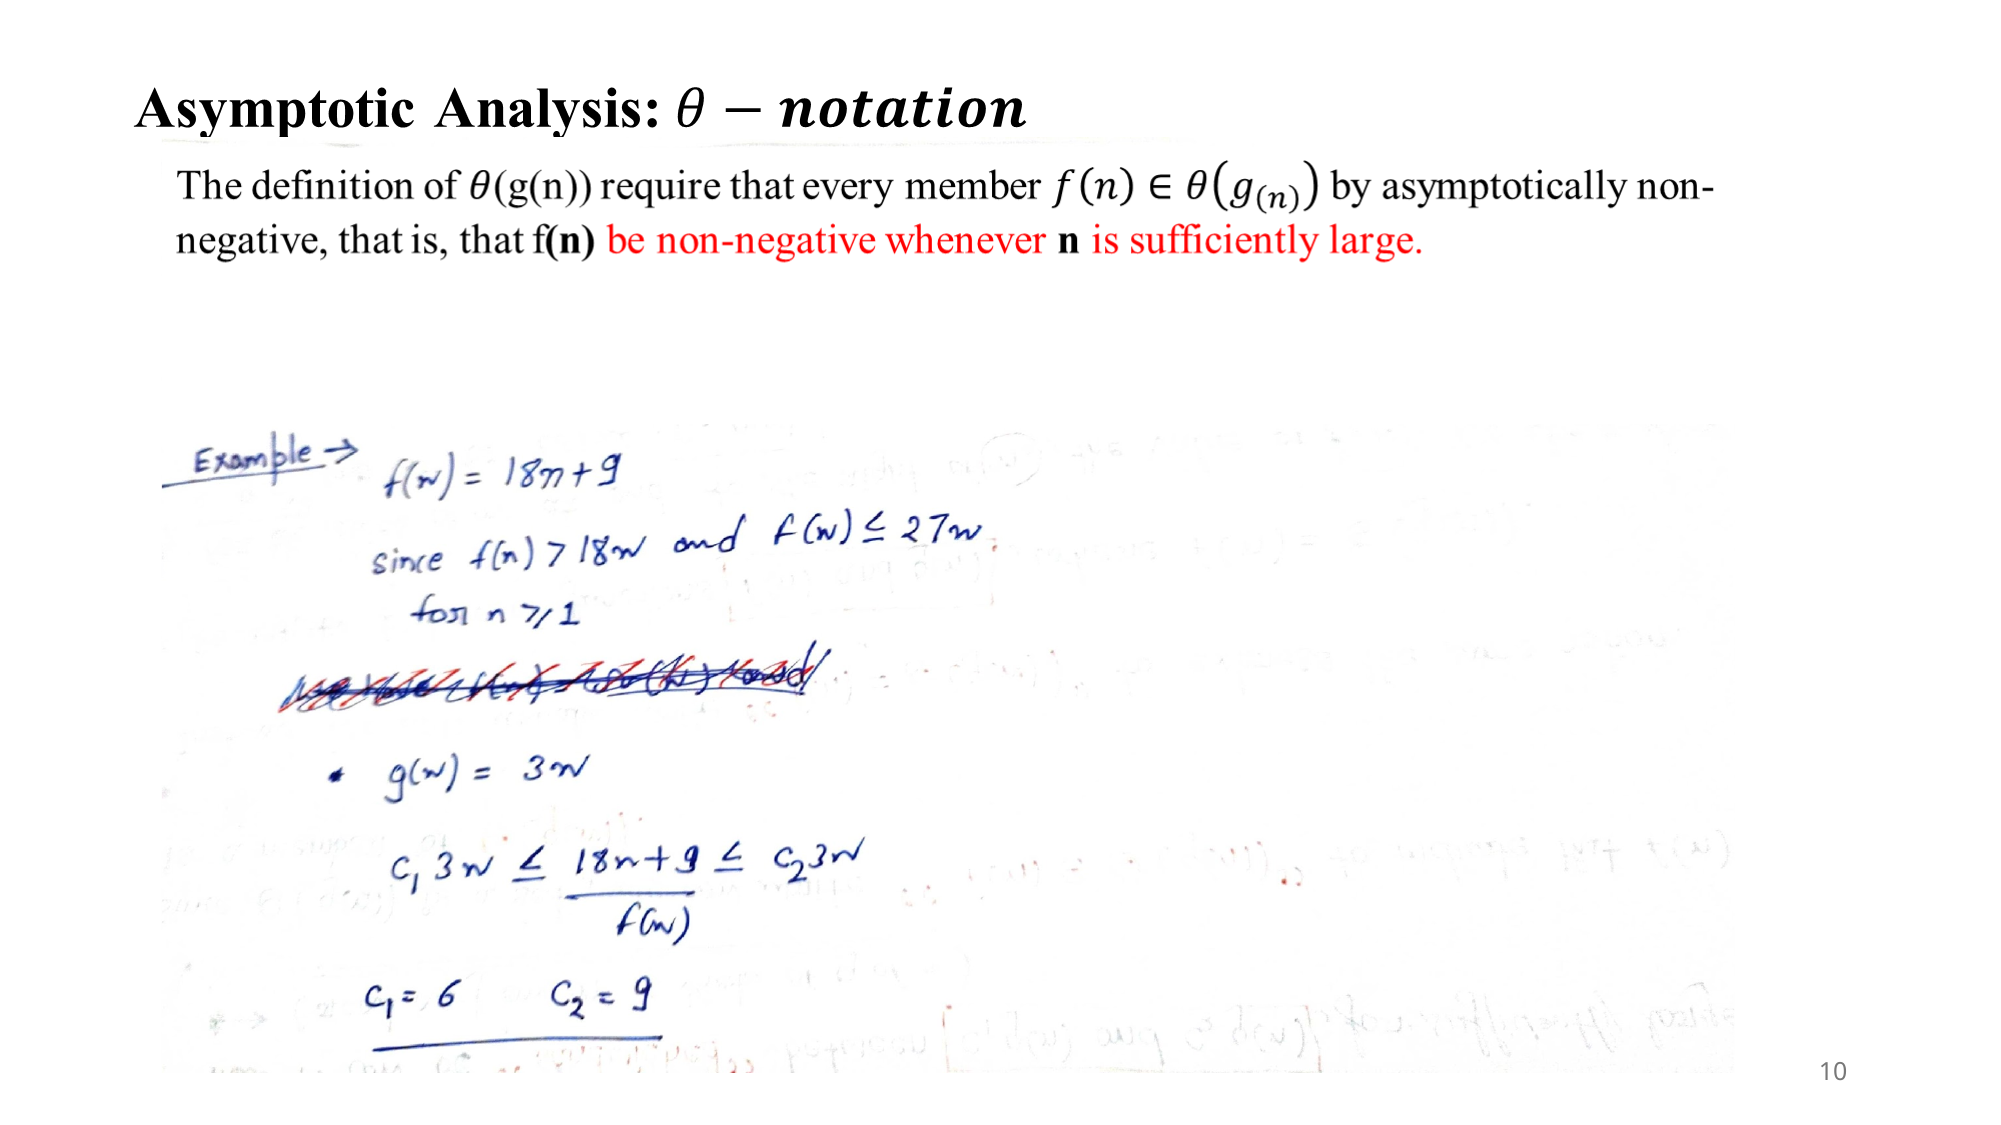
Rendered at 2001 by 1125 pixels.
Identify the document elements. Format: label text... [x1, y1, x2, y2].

text_box [1417, 148, 1748, 424]
text_box [161, 148, 479, 424]
text_box [118, 63, 479, 149]
picture [161, 0, 1735, 1125]
slide_number 10 [1417, 1042, 1863, 1103]
